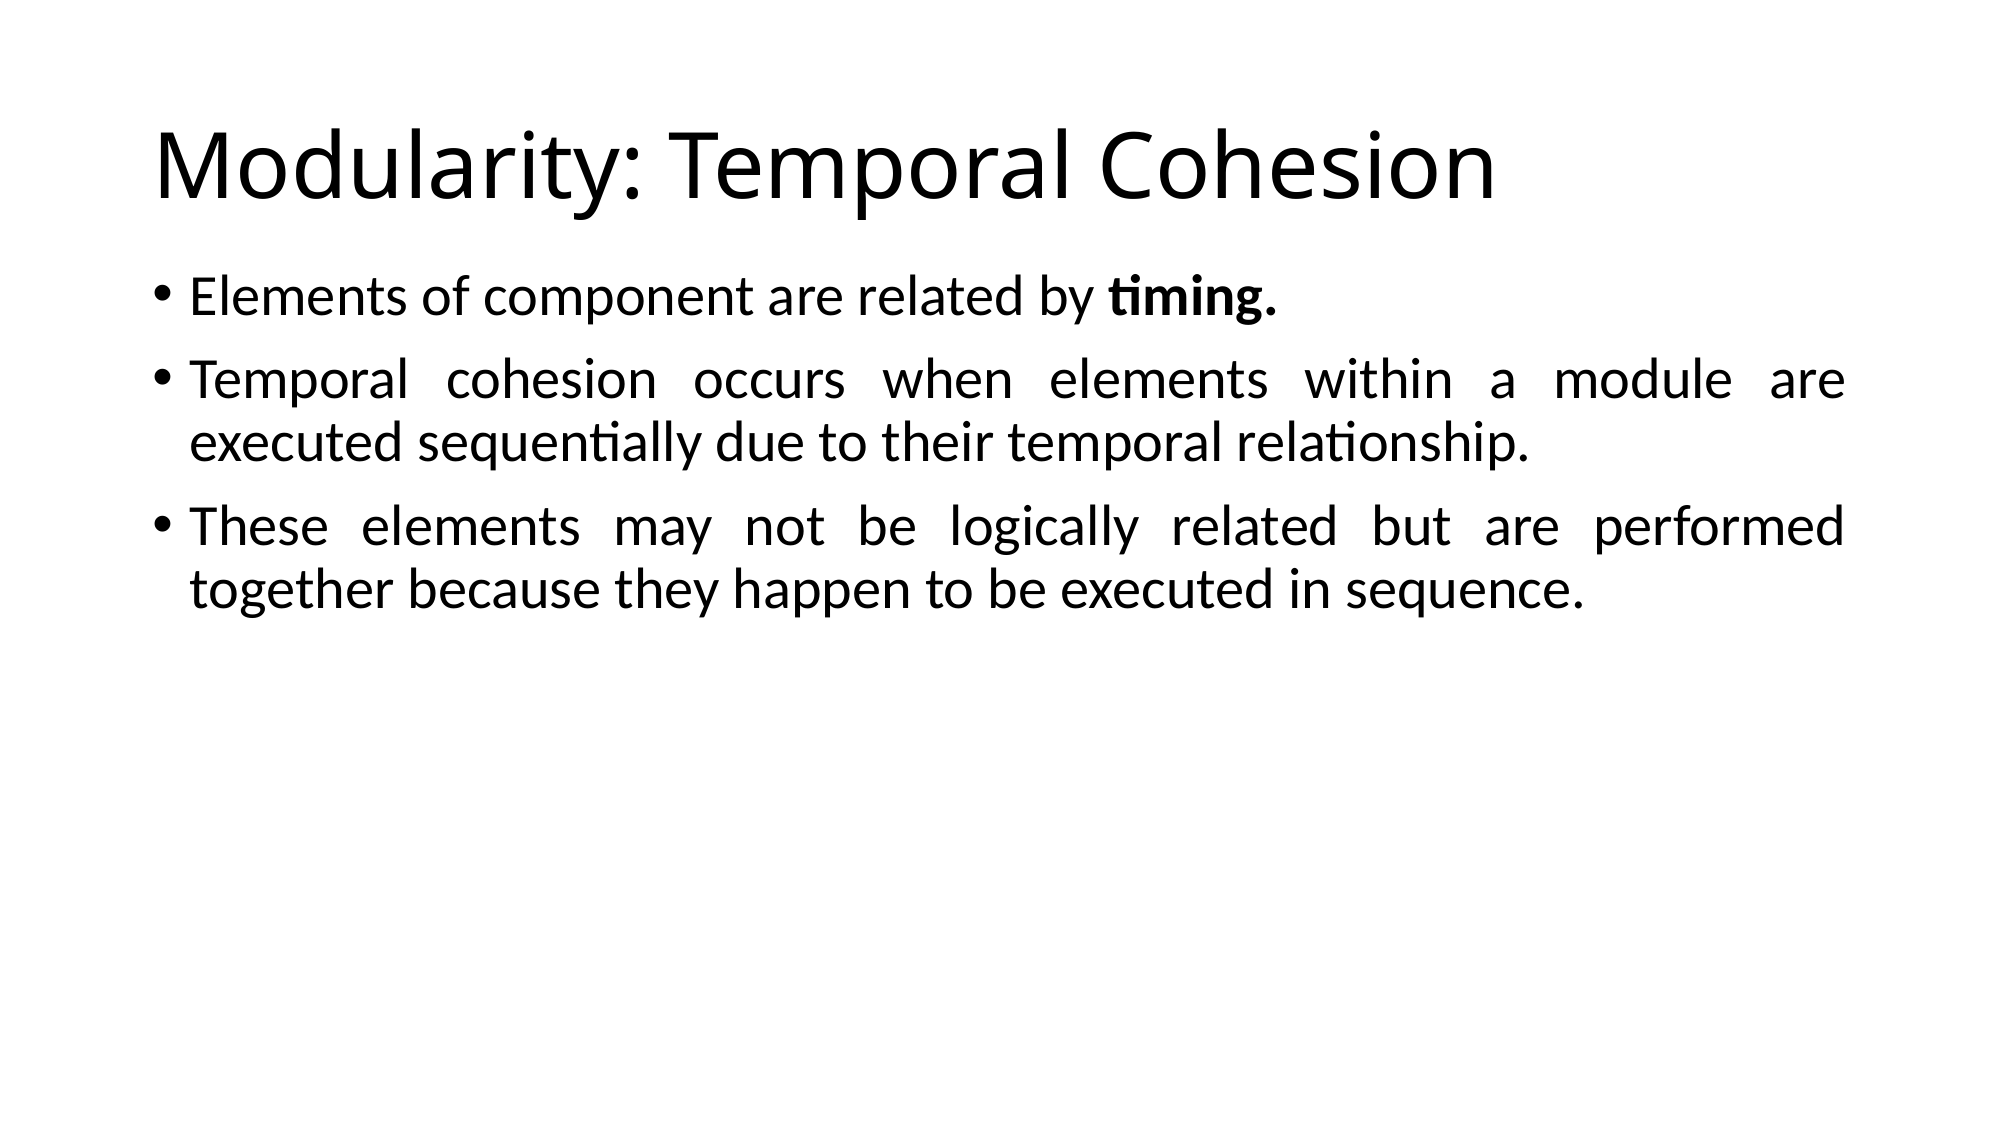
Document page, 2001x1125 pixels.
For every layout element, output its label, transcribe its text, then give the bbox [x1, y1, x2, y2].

list Elements of component are related by timing. Temporal cohesion occurs when elements within a module are executed sequentially due to their temporal relationship. These elements may not be logically related but are performed together because they happen to be executed in sequence. [137, 257, 1863, 1014]
title Modularity: Temporal Cohesion [137, 59, 1863, 257]
